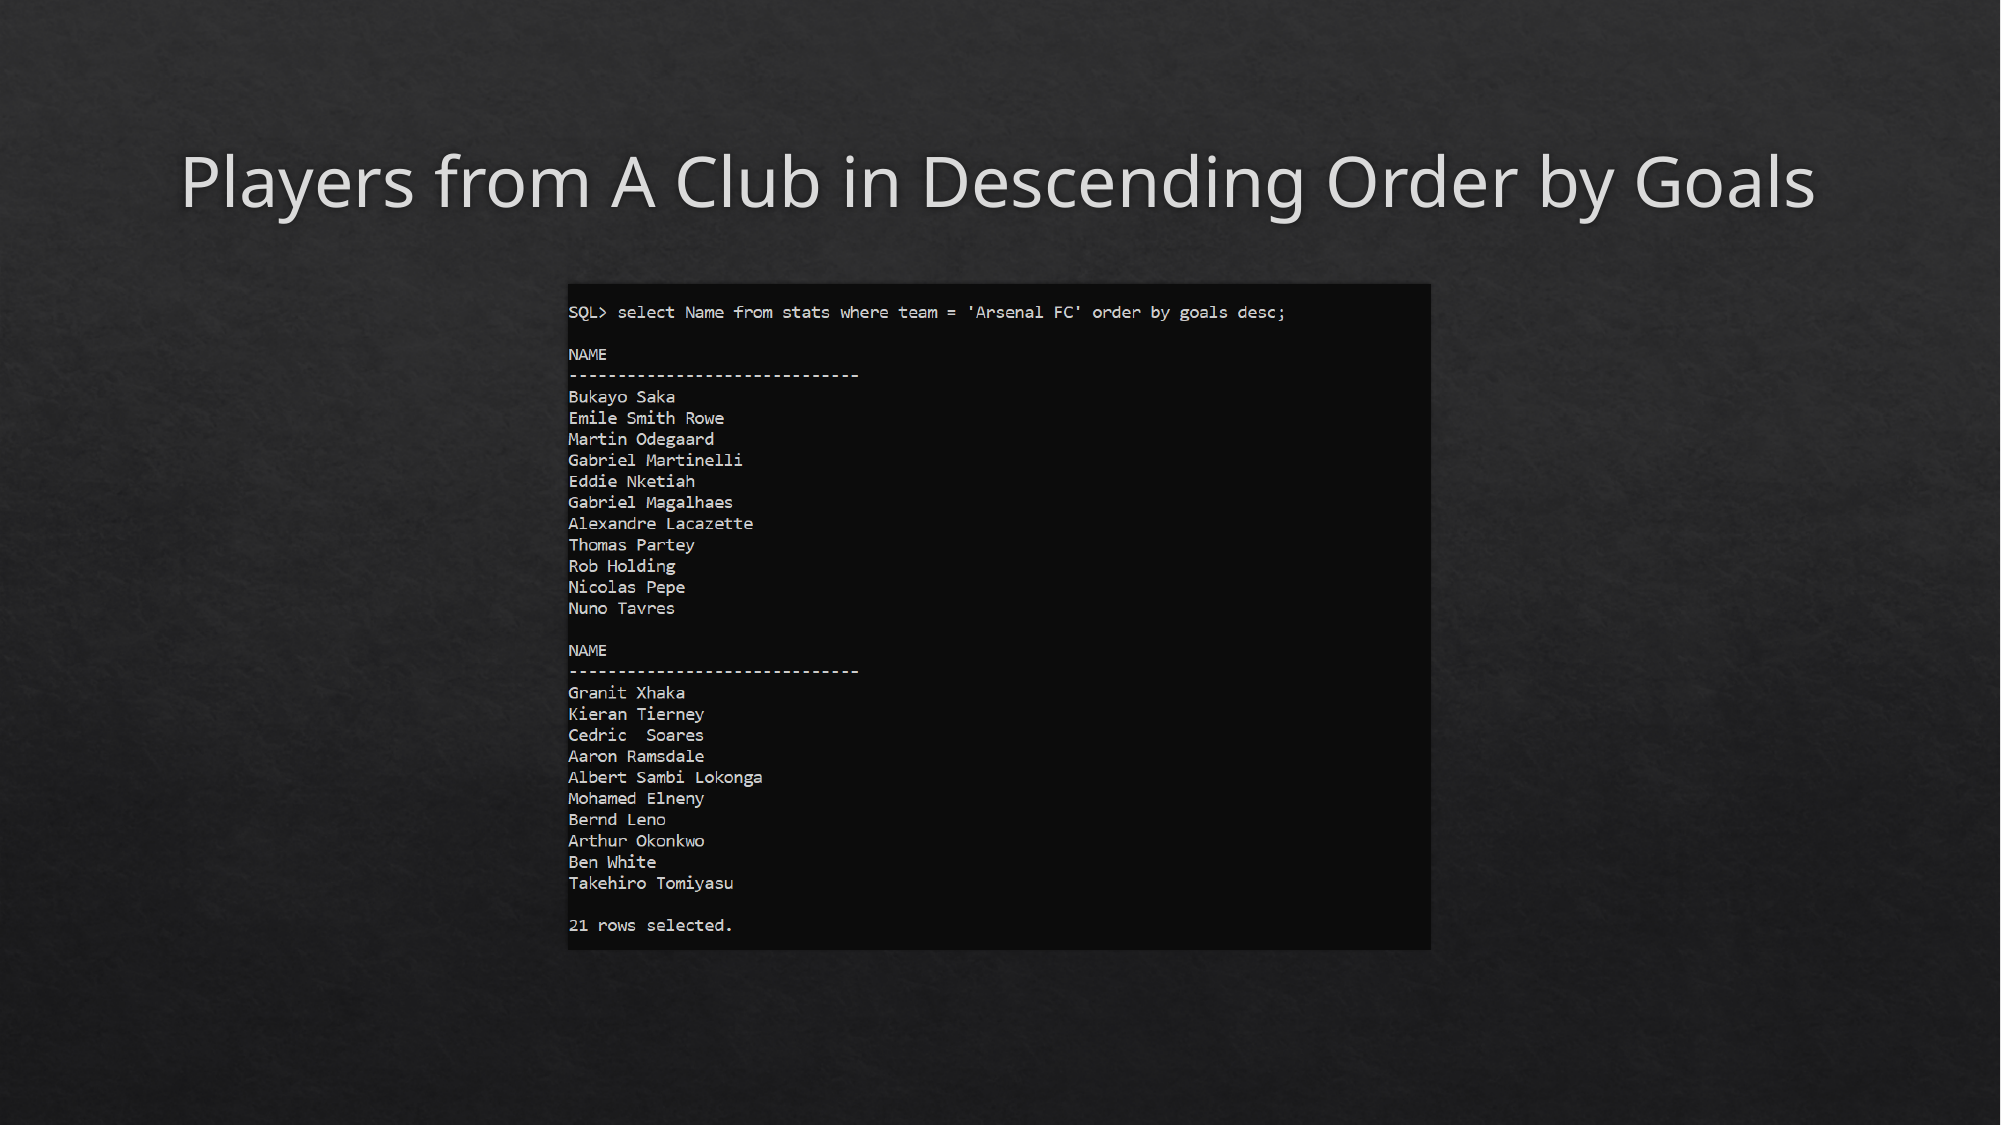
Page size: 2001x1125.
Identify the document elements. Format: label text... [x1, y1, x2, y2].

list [567, 283, 1431, 951]
title Players from A Club in Descending Order by Goals [149, 99, 1849, 260]
